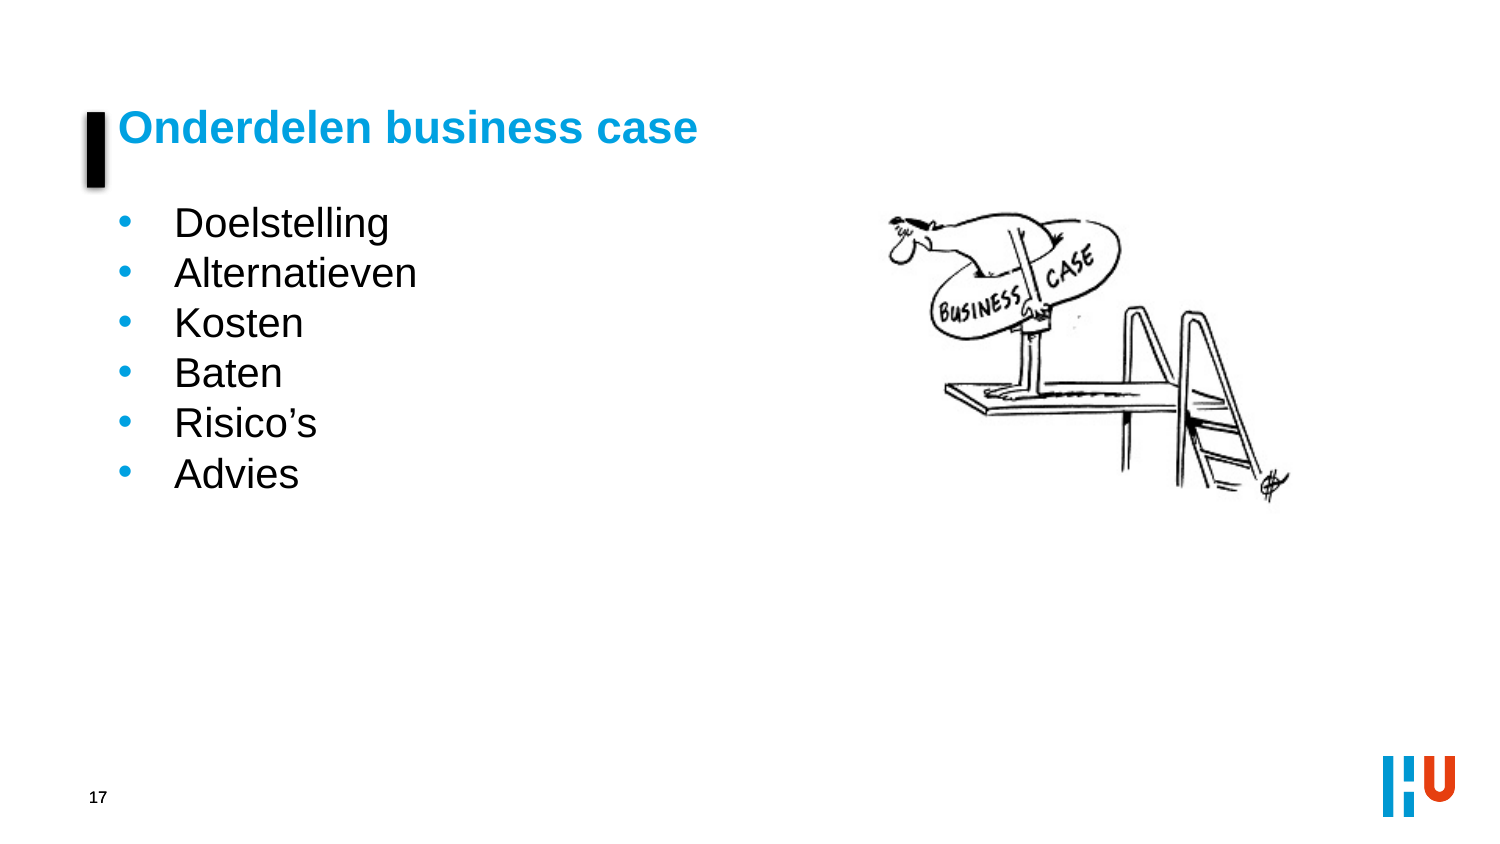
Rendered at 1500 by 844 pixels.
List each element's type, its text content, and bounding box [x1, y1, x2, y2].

picture [850, 162, 1337, 523]
list Onderdelen business case [117, 102, 1357, 178]
picture [1394, 756, 1455, 817]
list Doelstelling Alternatieven Kosten Baten Risico’s Advies [117, 196, 1357, 737]
